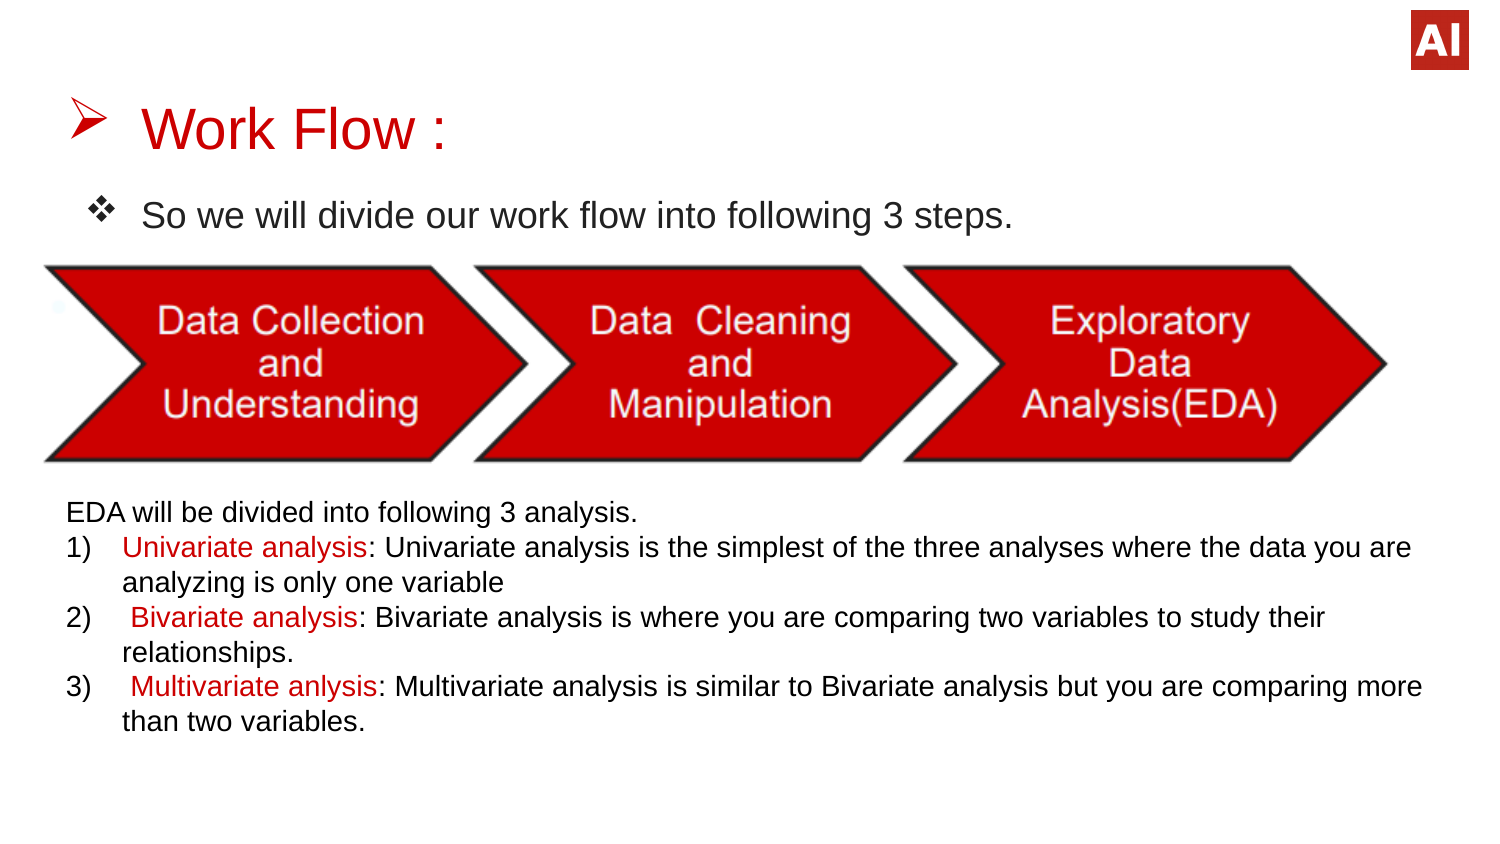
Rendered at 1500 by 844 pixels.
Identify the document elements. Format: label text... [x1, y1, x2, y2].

list So we will divide our work flow into following 3 steps. [51, 169, 1449, 485]
text_box EDA will be divided into following 3 analysis. Univariate analysis: Univariate analysis is the simplest of the three analyses where the data you are analyzing is only one variable Bivariate analysis: Bivariate analysis is where you are comparing two variables to study their relationships. Multivariate anlysis: Multivariate analysis is similar to Bivariate analysis but you are comparing more than two variables. [51, 485, 1500, 746]
picture [1411, 10, 1469, 70]
picture [18, 251, 1392, 473]
title Work Flow : [51, 75, 1449, 169]
